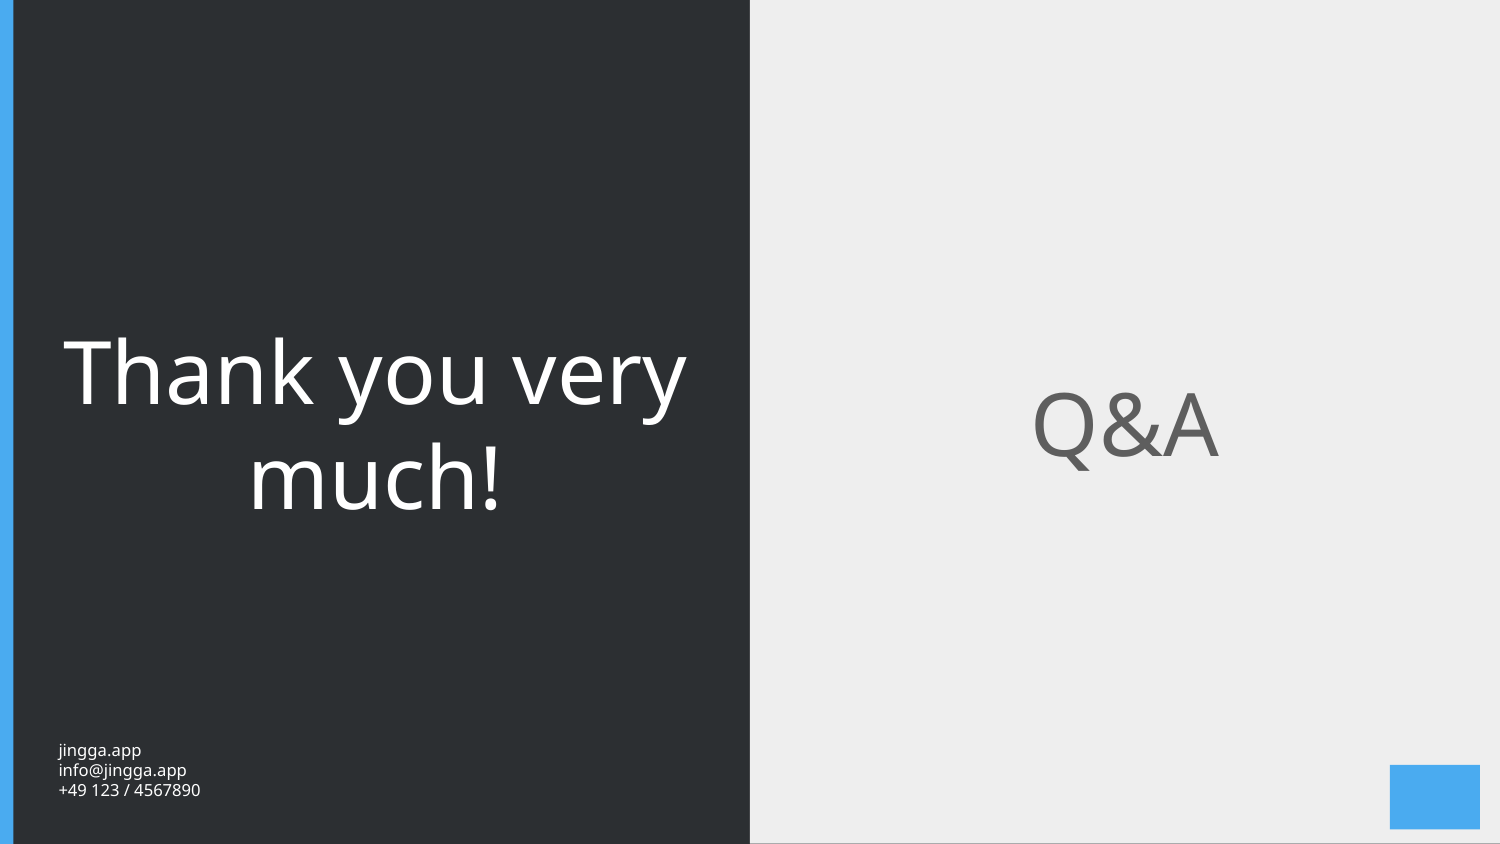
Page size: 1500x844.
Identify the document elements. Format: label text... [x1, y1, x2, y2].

slide_number [1389, 764, 1480, 830]
list Q&A [810, 118, 1440, 725]
text_box jingga.app info@jingga.app +49 123 / 4567890 [43, 724, 635, 815]
title Thank you very much! [43, 118, 708, 725]
